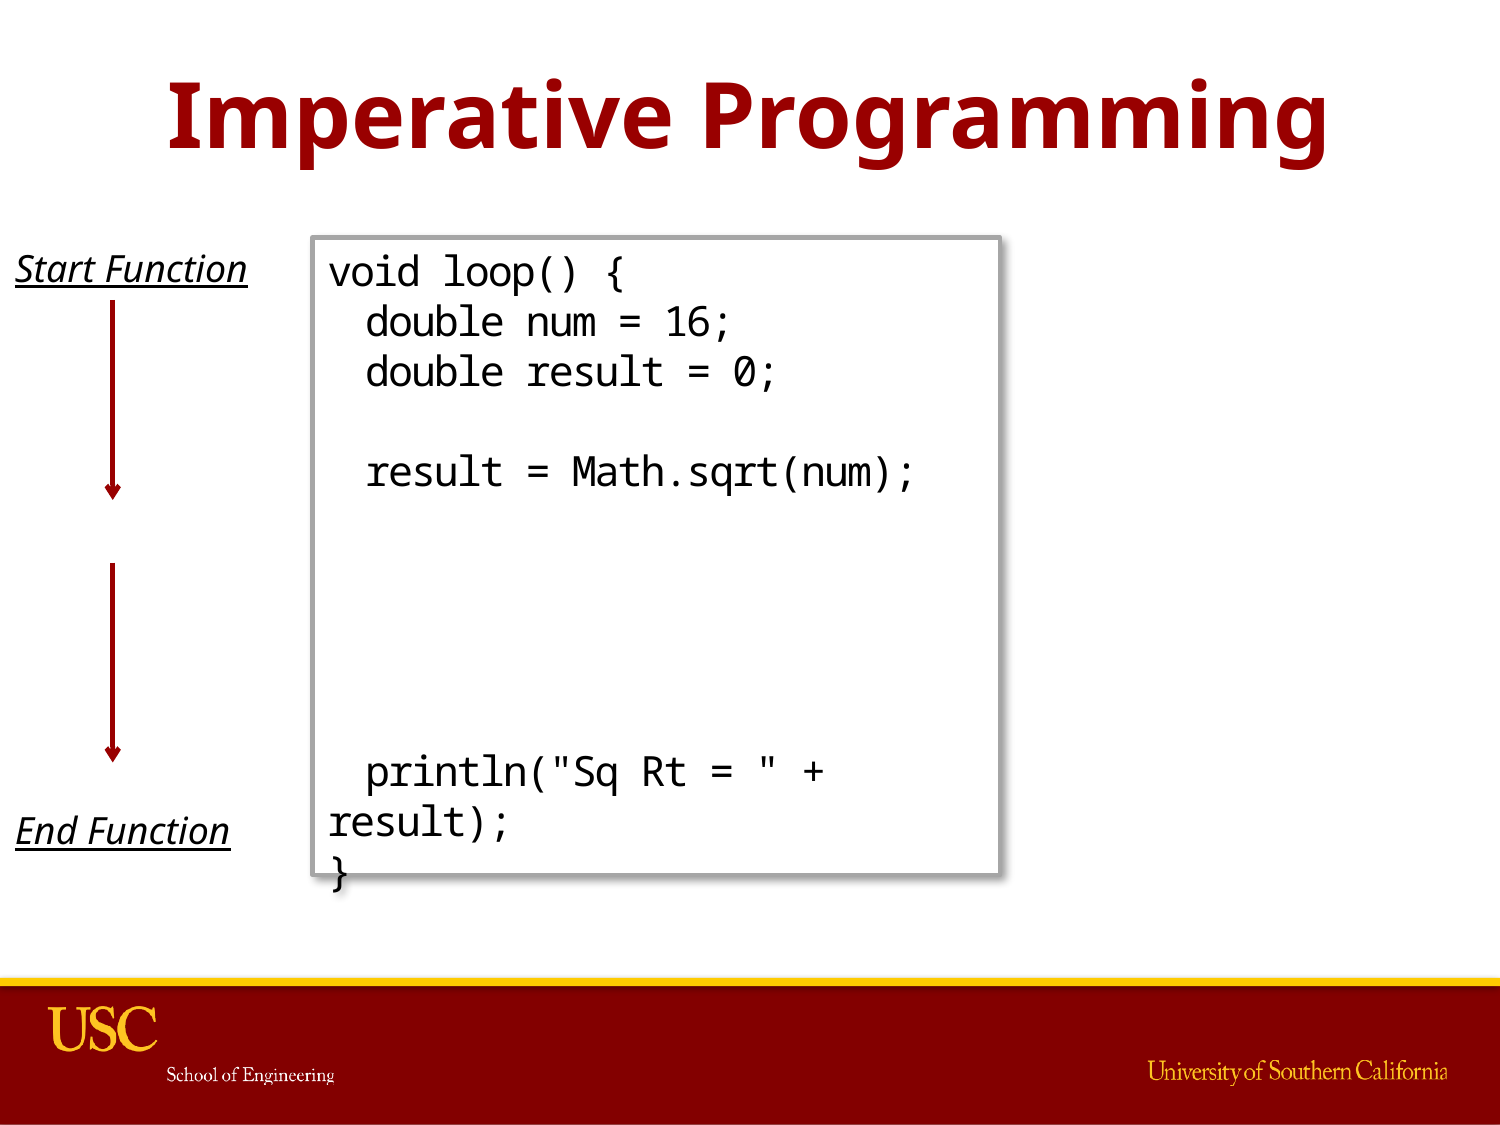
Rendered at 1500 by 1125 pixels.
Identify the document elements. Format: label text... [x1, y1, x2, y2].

text_box void loop() { double num = 16; double result = 0; result = Math.sqrt(num); println("Sq Rt = " + result); } [310, 235, 1002, 877]
text_box End Function [0, 798, 314, 864]
title Imperative Programming [17, 18, 1483, 206]
text_box Start Function [0, 235, 314, 302]
